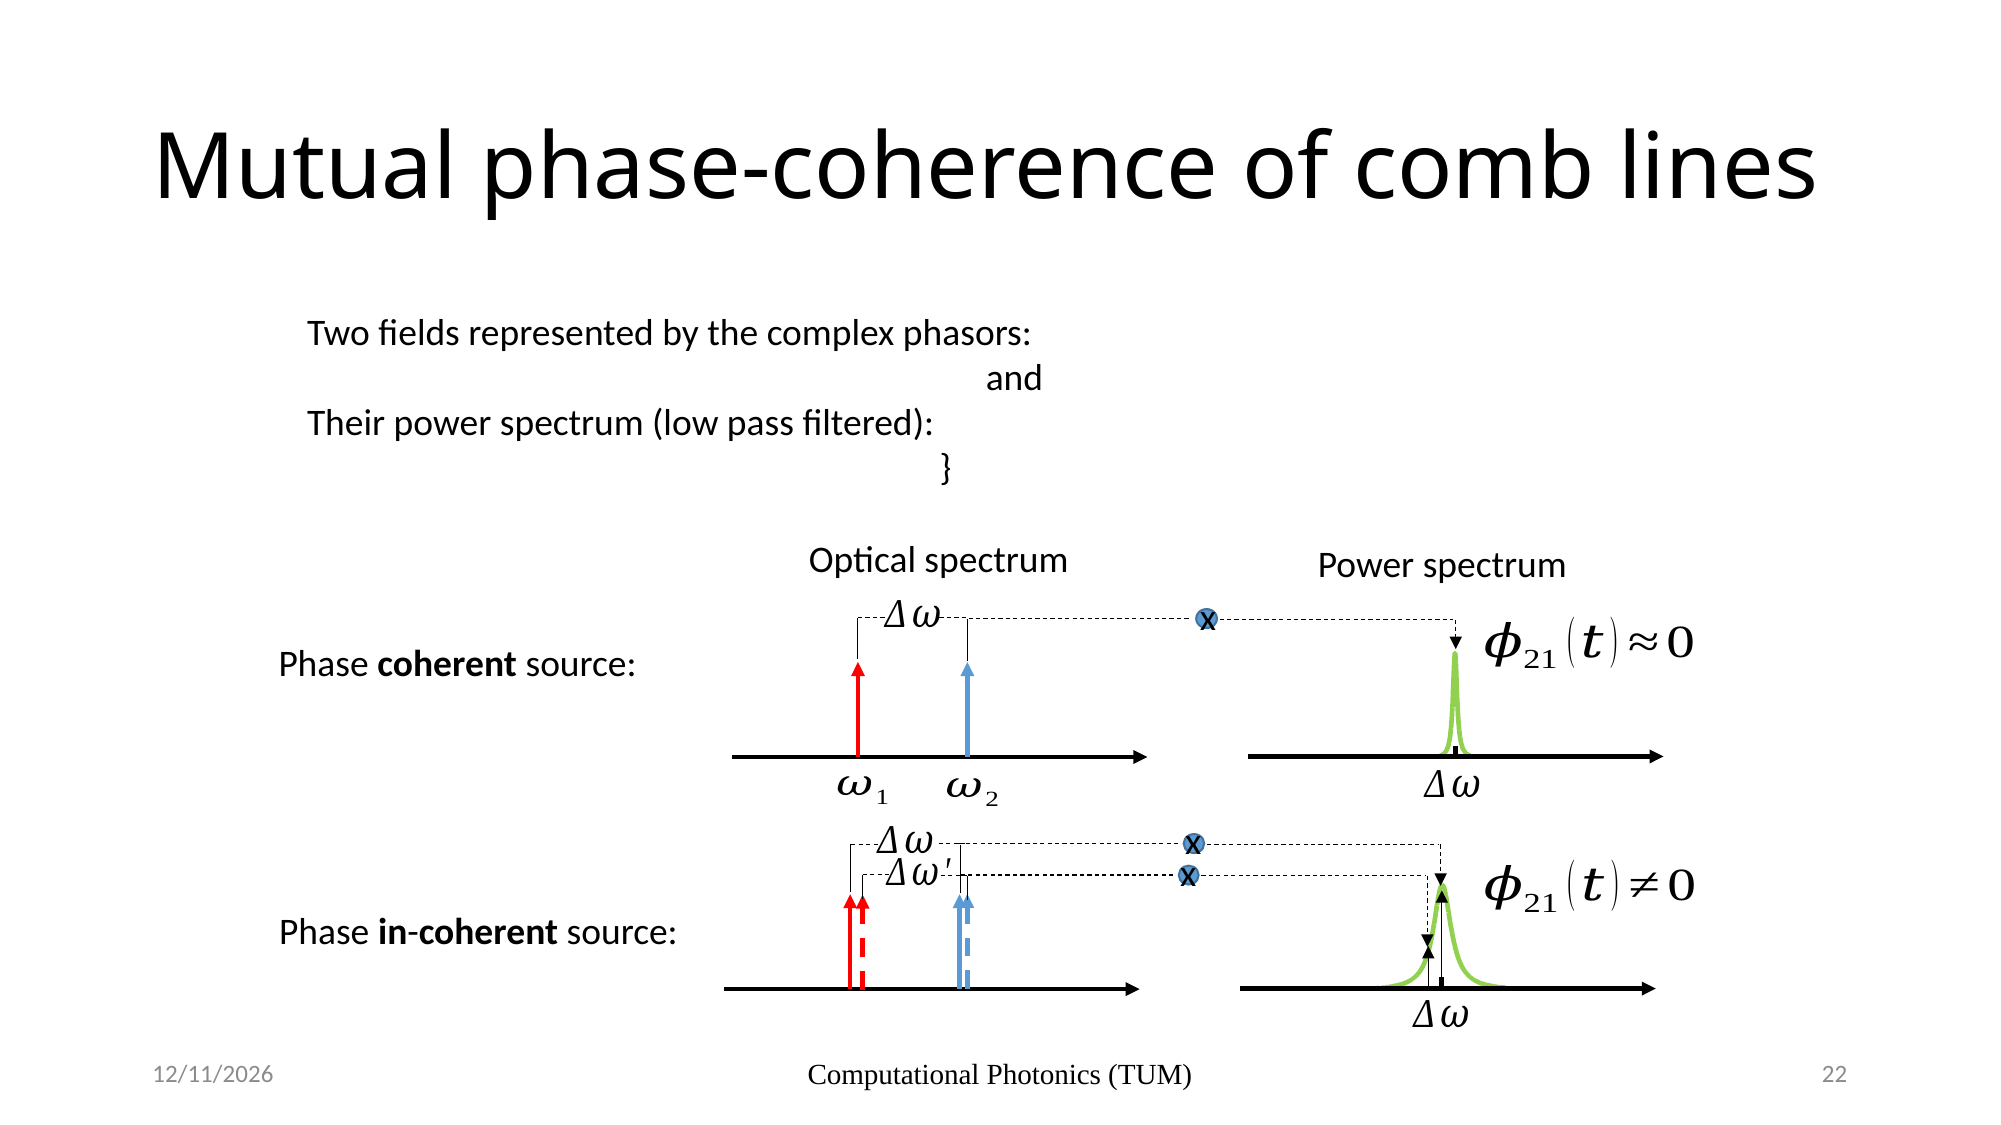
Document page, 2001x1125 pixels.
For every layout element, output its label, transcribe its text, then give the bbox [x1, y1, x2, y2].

text_box Phase in-coherent source: [279, 907, 679, 953]
title Mutual phase-coherence of comb lines [137, 59, 1863, 278]
slide_number 22 [1412, 1042, 1863, 1103]
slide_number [137, 1042, 588, 1103]
text_box Phase coherent source: [278, 638, 637, 684]
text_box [723, 535, 1696, 1088]
footer Computational Photonics (TUM) [662, 1042, 1338, 1103]
